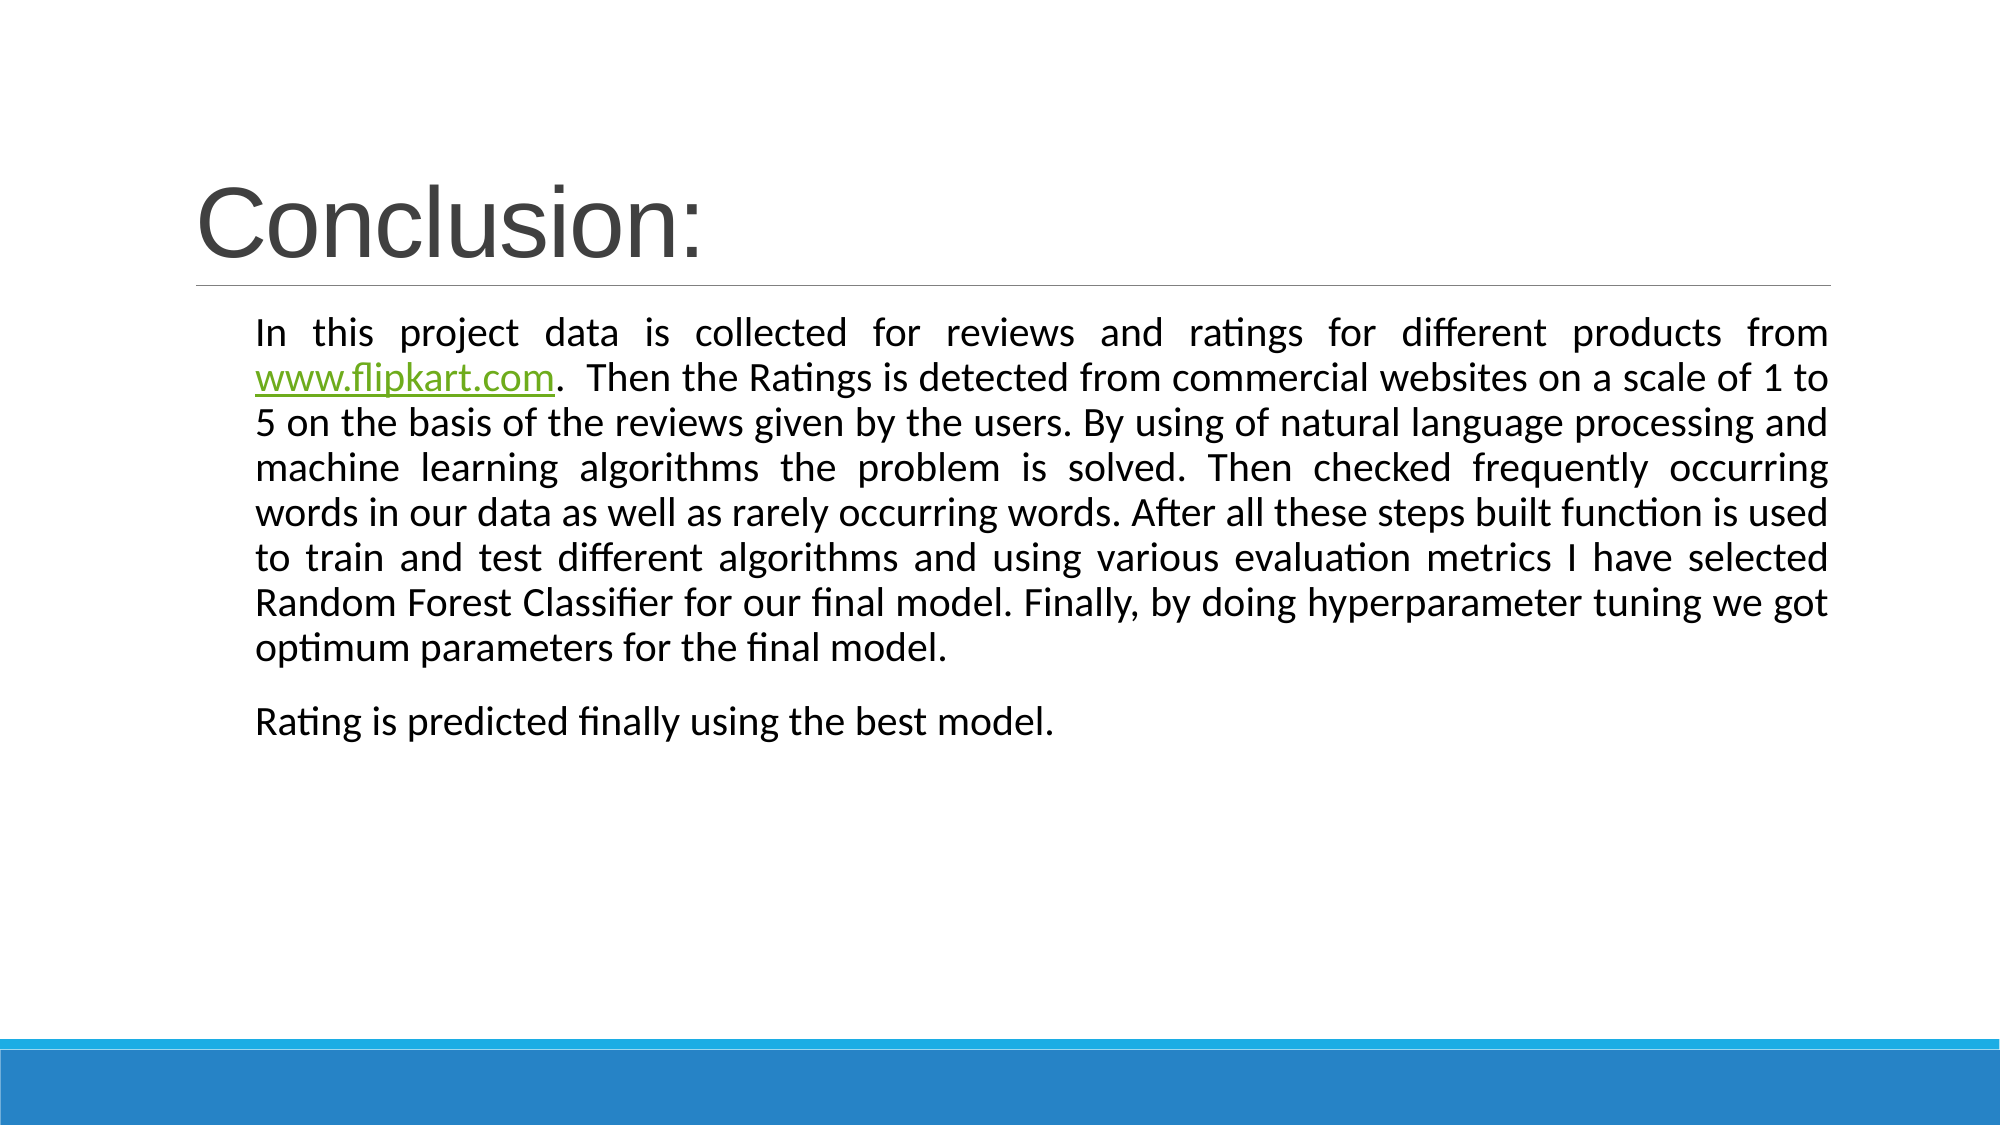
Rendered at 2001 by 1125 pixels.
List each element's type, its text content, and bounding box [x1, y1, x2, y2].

list In this project data is collected for reviews and ratings for different products from www.flipkart.com. Then the Ratings is detected from commercial websites on a scale of 1 to 5 on the basis of the reviews given by the users. By using of natural language processing and machine learning algorithms the problem is solved. Then checked frequently occurring words in our data as well as rarely occurring words. After all these steps built function is used to train and test different algorithms and using various evaluation metrics I have selected Random Forest Classifier for our final model. Finally, by doing hyperparameter tuning we got optimum parameters for the final model. Rating is predicted finally using the best model. [180, 302, 1830, 963]
title Conclusion: [180, 47, 1830, 285]
